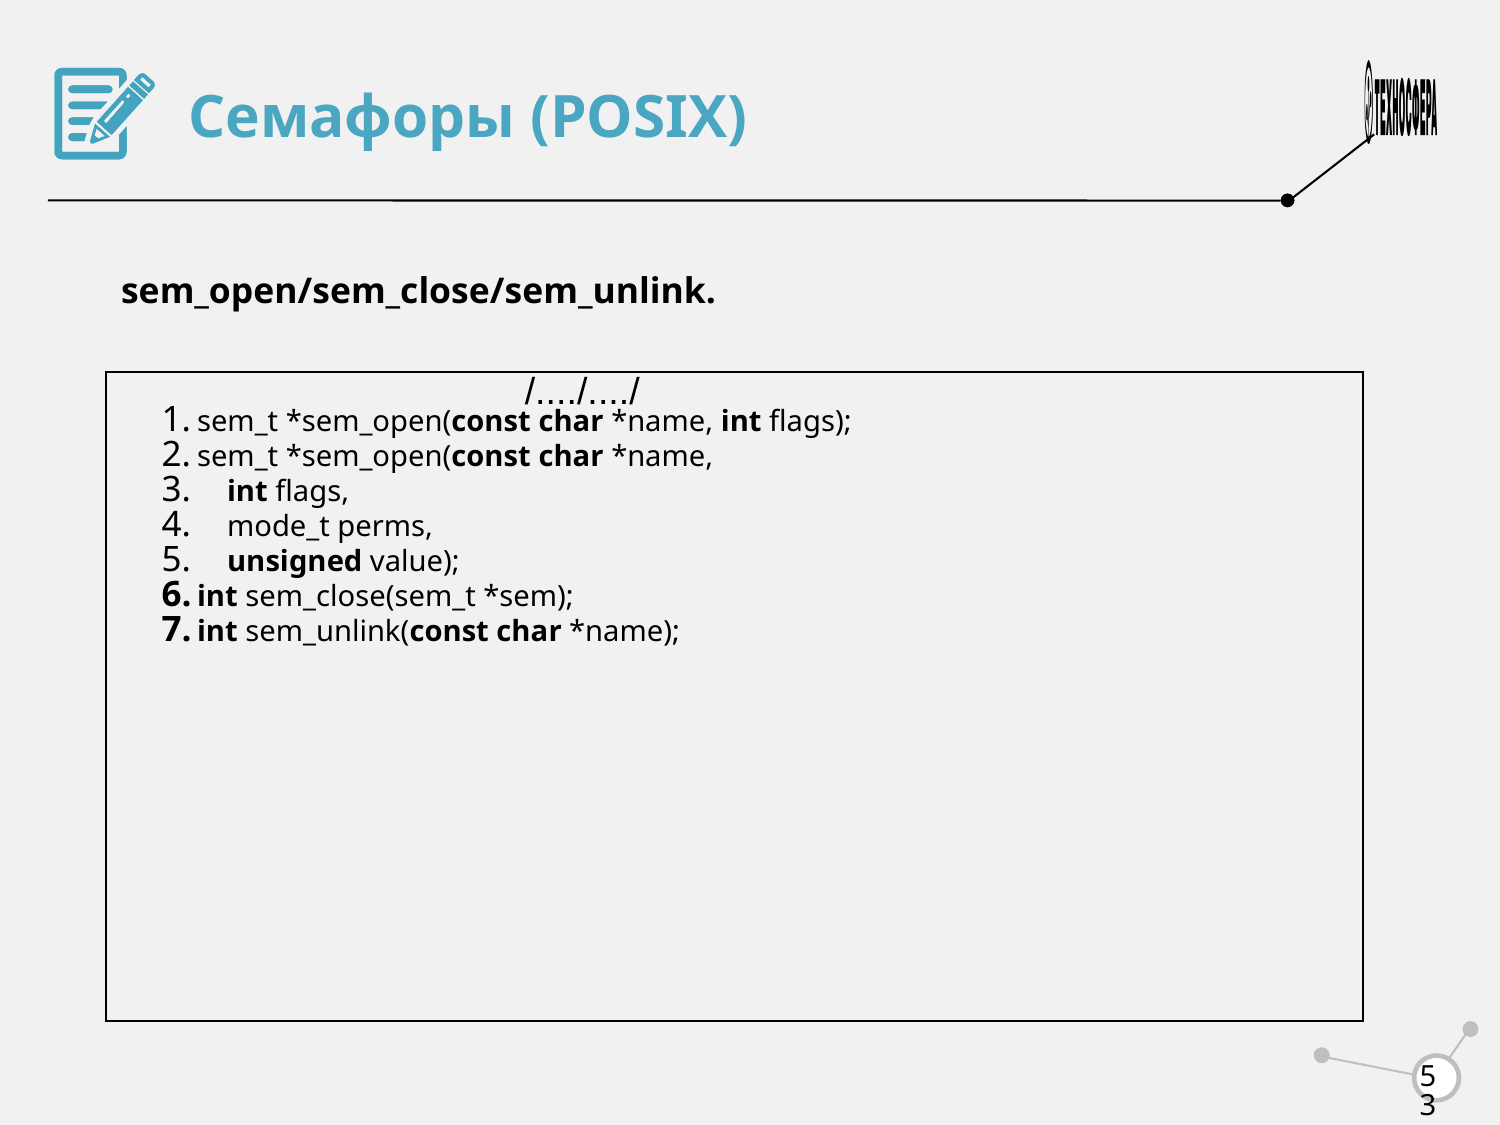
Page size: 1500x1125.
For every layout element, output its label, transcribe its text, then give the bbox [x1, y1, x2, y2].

text_box sem_t *sem_open(const char *name, int flags); sem_t *sem_open(const char *name, int flags, mode_t perms, unsigned value); int sem_close(sem_t *sem); int sem_unlink(const char *name); [146, 395, 1338, 1000]
text_box Семафоры (POSIX) [173, 42, 1281, 185]
text_box <number> [1404, 1047, 1468, 1108]
text_box /..../..../ [509, 359, 655, 417]
text_box sem_open/sem_close/sem_unlink. [106, 241, 1363, 342]
picture [1363, 23, 1442, 185]
